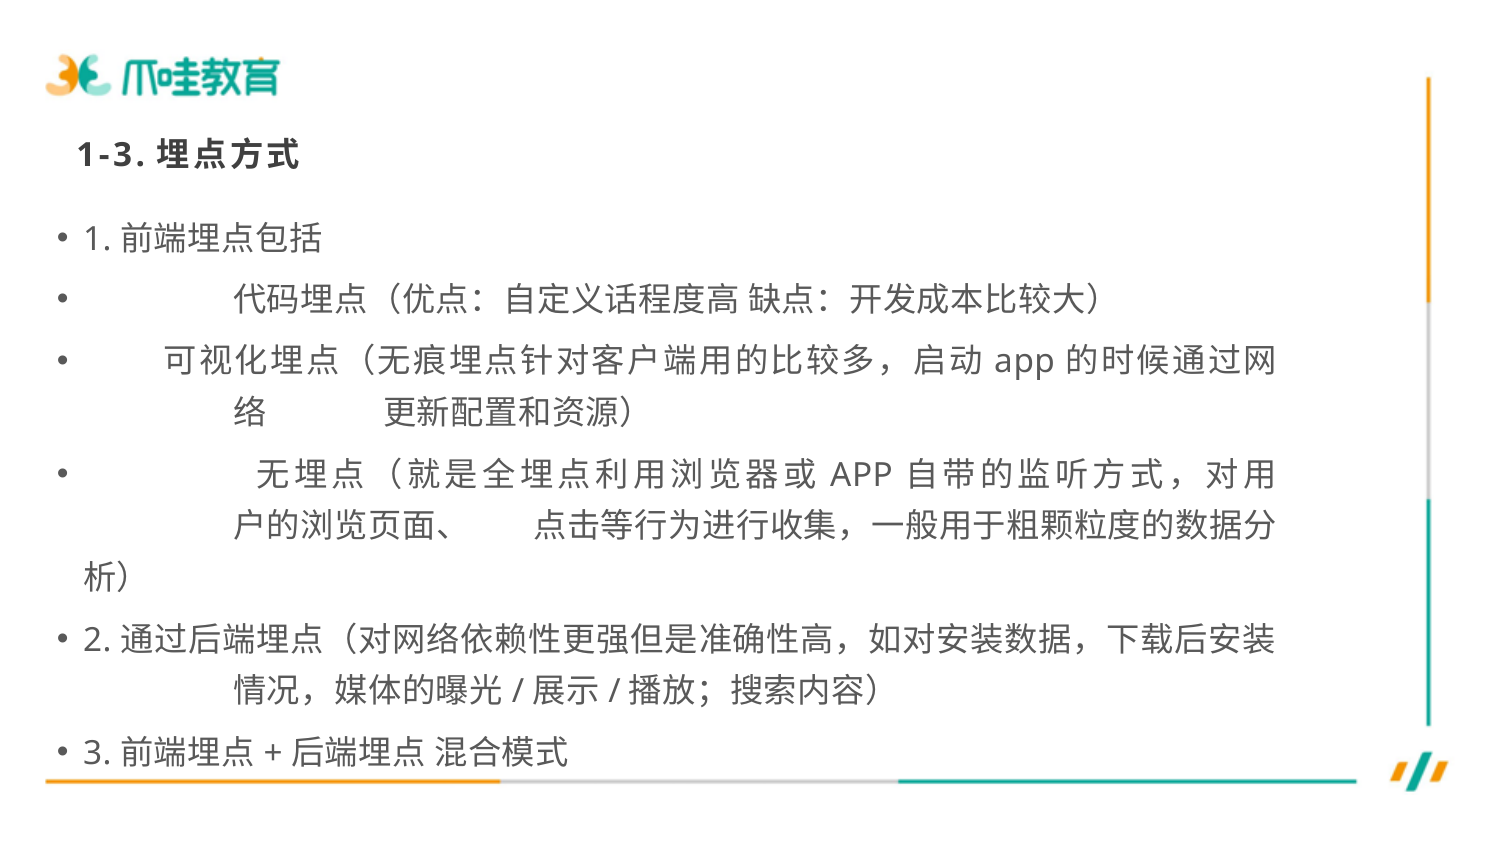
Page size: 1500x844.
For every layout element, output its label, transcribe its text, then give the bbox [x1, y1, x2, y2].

text_box 1.前端埋点包括 代码埋点（优点：自定义话程度高 缺点：开发成本比较大） 可视化埋点（无痕埋点针对客户端用的比较多，启动app的时候通过网 络 更新配置和资源） 无埋点（就是全埋点利用浏览器或APP自带的监听方式，对用 户的浏览页面、 点击等行为进行收集，一般用于粗颗粒度的数据分析） 2.通过后端埋点（对网络依赖性更强但是准确性高，如对安装数据，下载后安装 情况，媒体的曝光/展示/播放；搜索内容） 3.前端埋点+后端埋点 混合模式 [50, 201, 1285, 616]
picture [45, 49, 1455, 795]
text_box 1-3.埋点方式 [69, 101, 1083, 216]
